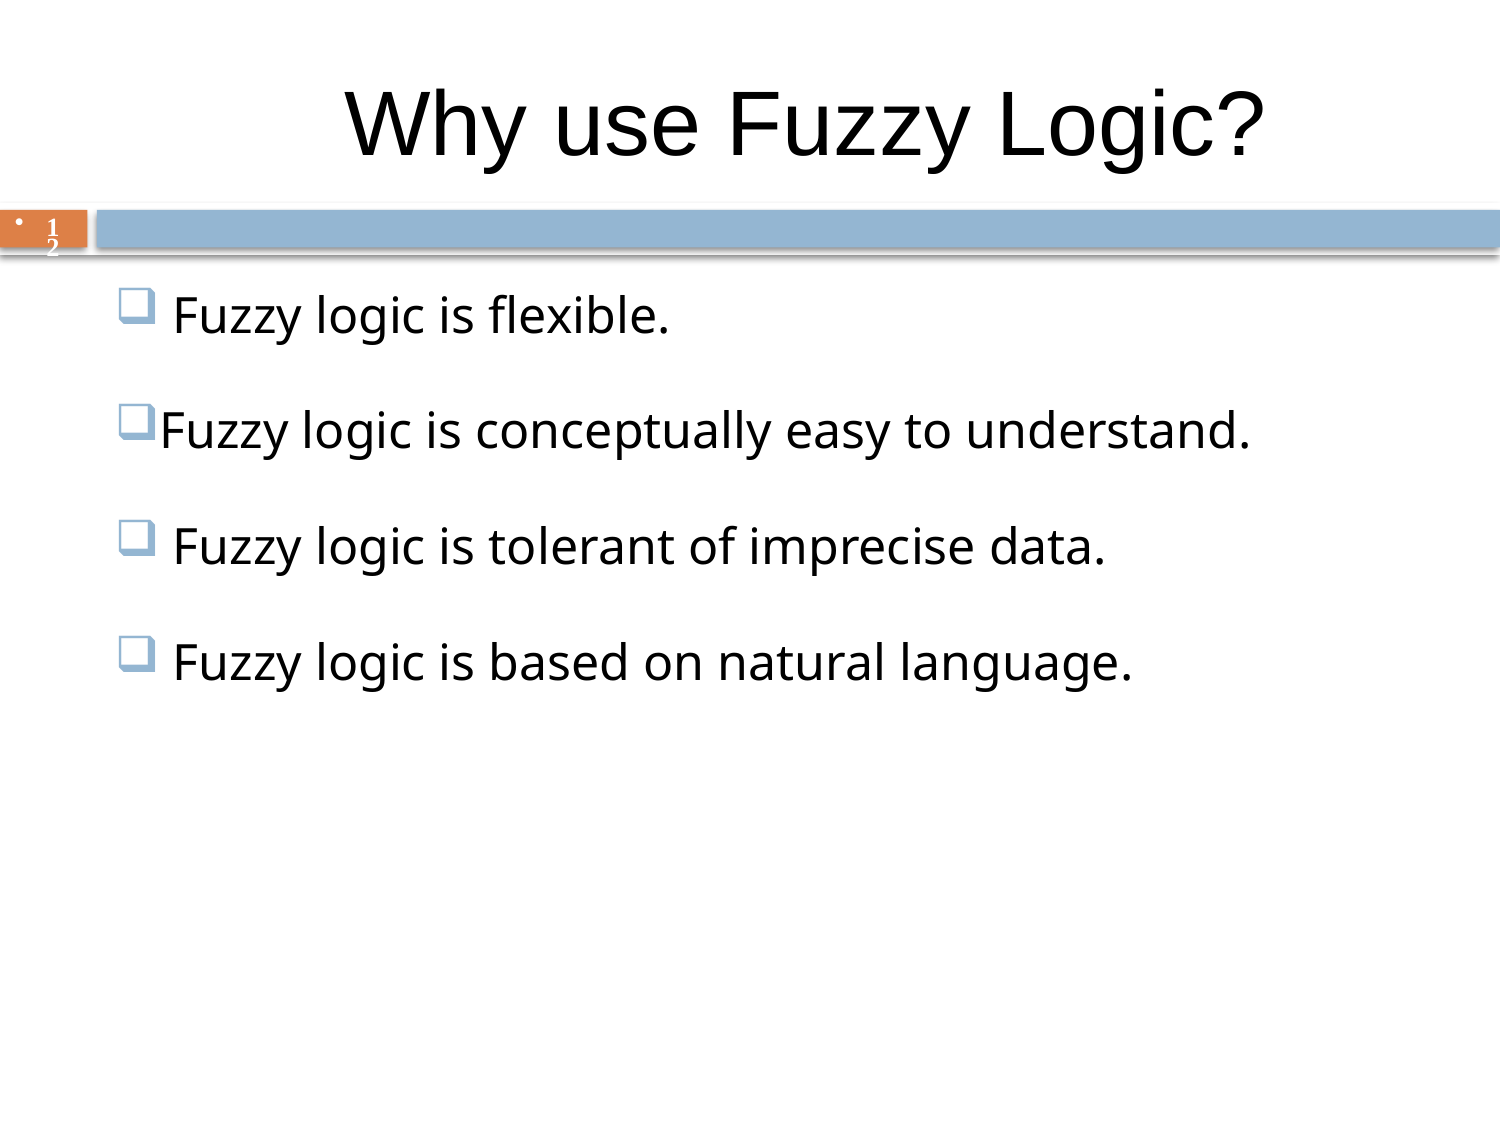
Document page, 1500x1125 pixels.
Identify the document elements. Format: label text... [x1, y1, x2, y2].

title Why use Fuzzy Logic? [99, 37, 1438, 201]
text_box Fuzzy logic is flexible. Fuzzy logic is conceptually easy to understand. Fuzzy logic is tolerant of imprecise data. Fuzzy logic is based on natural language. [99, 287, 1425, 814]
slide_number 12 [0, 208, 88, 249]
